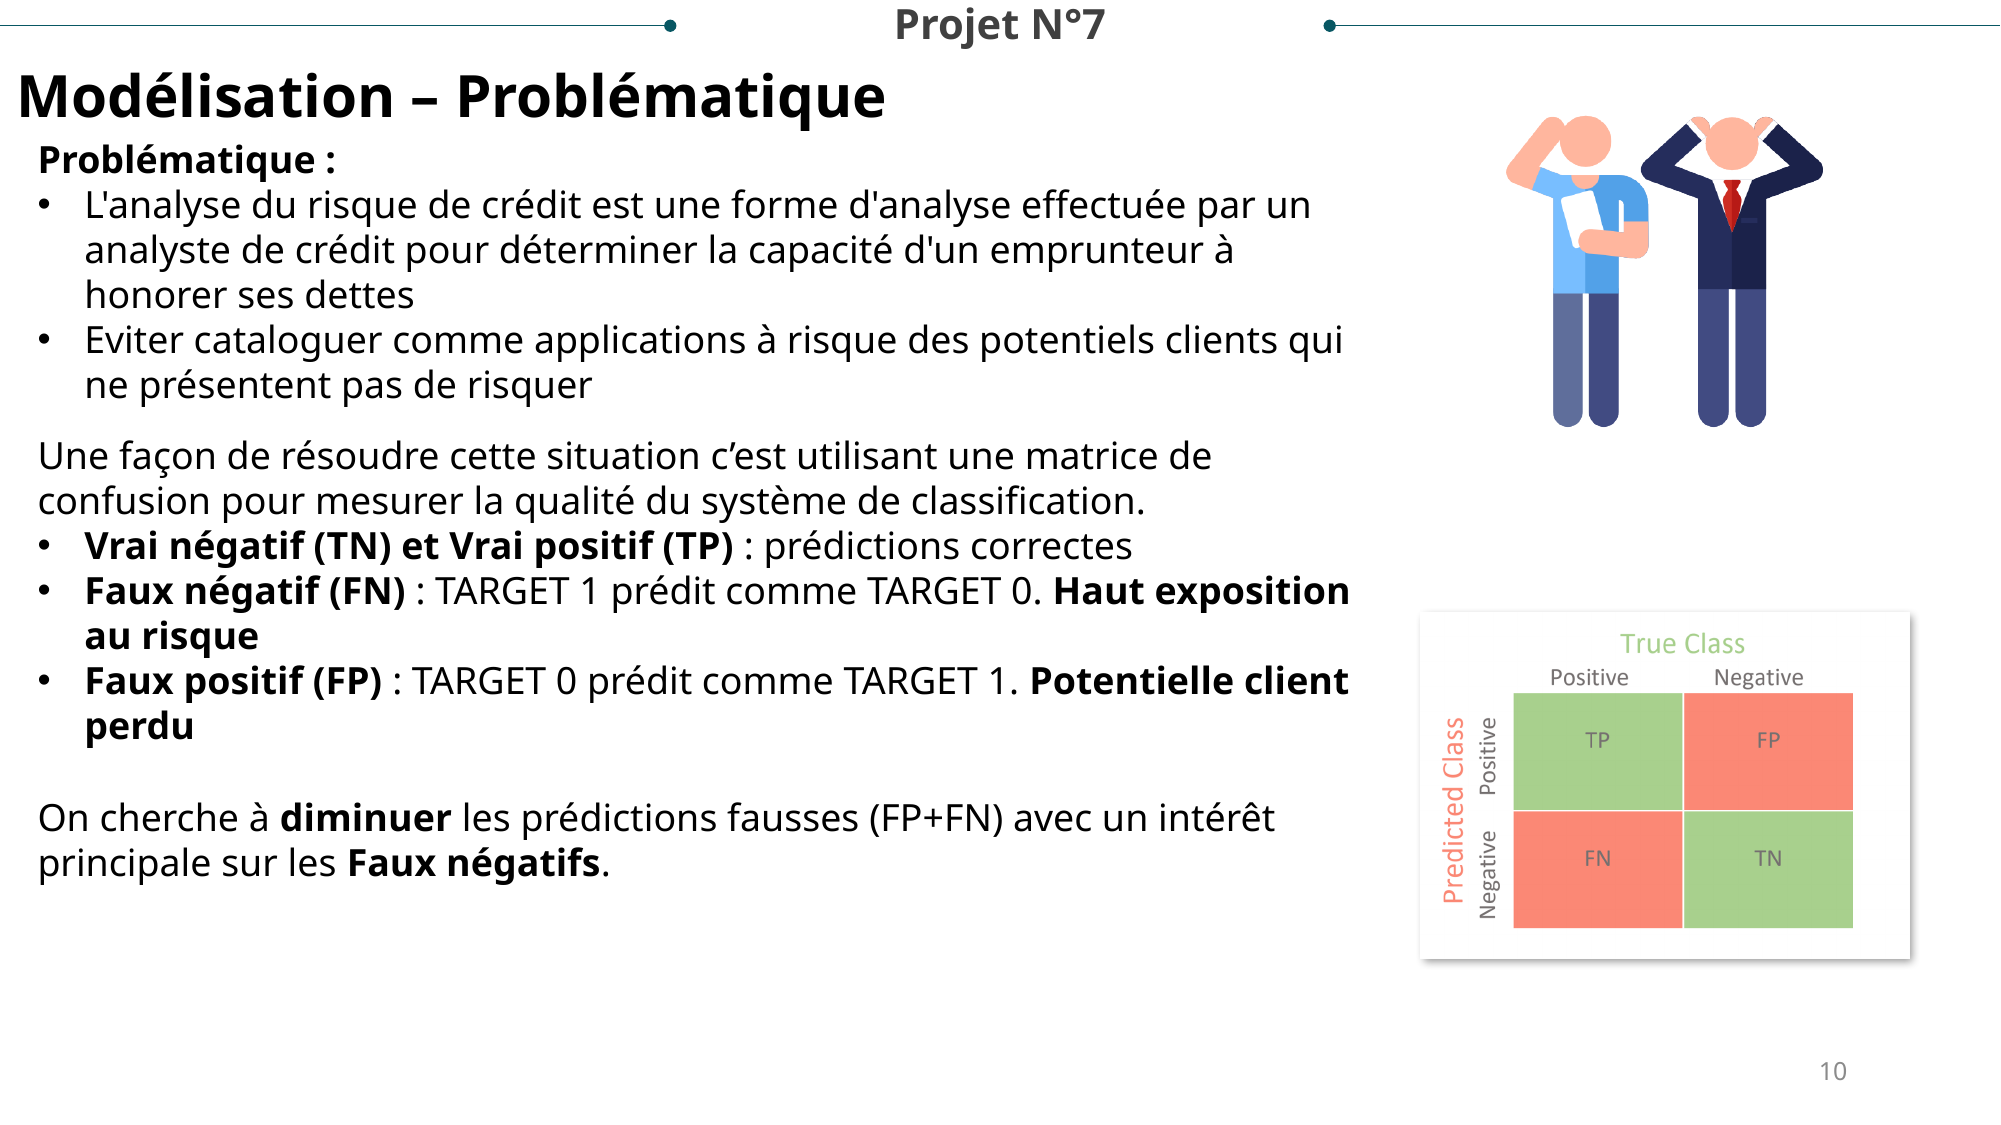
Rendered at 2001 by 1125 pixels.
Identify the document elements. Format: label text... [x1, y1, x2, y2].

text_box Projet N°7 [37, 3, 1963, 49]
text_box On cherche à diminuer les prédictions fausses (FP+FN) avec un intérêt principale sur les Faux négatifs. [37, 786, 1358, 892]
text_box Une façon de résoudre cette situation c’est utilisant une matrice de confusion pour mesurer la qualité du système de classification. Vrai négatif (TN) et Vrai positif (TP) : prédictions correctes Faux négatif (FN) : TARGET 1 prédit comme TARGET 0. Haut exposition au risque Faux positif (FP) : TARGET 0 prédit comme TARGET 1. Potentielle client perdu [37, 424, 1358, 754]
picture [1506, 113, 1823, 430]
picture [1420, 612, 1910, 959]
text_box Problématique : L'analyse du risque de crédit est une forme d'analyse effectuée par un analyste de crédit pour déterminer la capacité d'un emprunteur à honorer ses dettes Eviter cataloguer comme applications à risque des potentiels clients qui ne présentent pas de risquer [37, 128, 1358, 414]
slide_number 10 [1412, 1042, 1863, 1103]
title Modélisation – Problématique [1, 48, 1245, 150]
